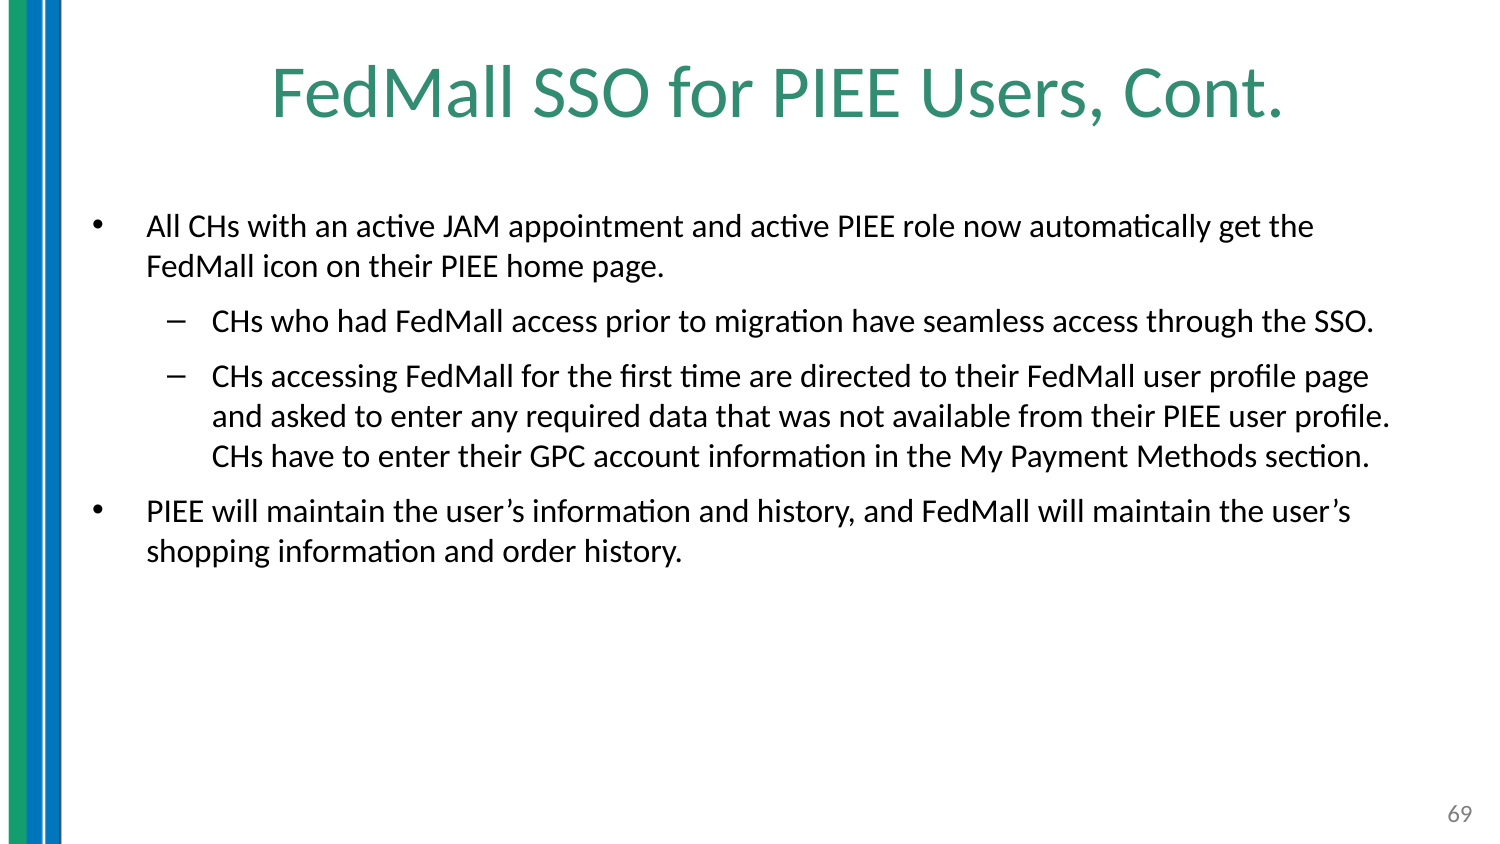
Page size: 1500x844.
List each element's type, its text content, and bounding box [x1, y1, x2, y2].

picture [0, 0, 26, 844]
picture [29, 0, 1500, 844]
title FedMall SSO for PIEE Users, Cont. [75, 0, 1500, 175]
list All CHs with an active JAM appointment and active PIEE role now automatically get the FedMall icon on their PIEE home page. CHs who had FedMall access prior to migration have seamless access through the SSO. CHs accessing FedMall for the first time are directed to their FedMall user profile page and asked to enter any required data that was not available from their PIEE user profile. CHs have to enter their GPC account information in the My Payment Methods section. PIEE will maintain the user’s information and history, and FedMall will maintain the user’s shopping information and order history. [75, 196, 1425, 754]
